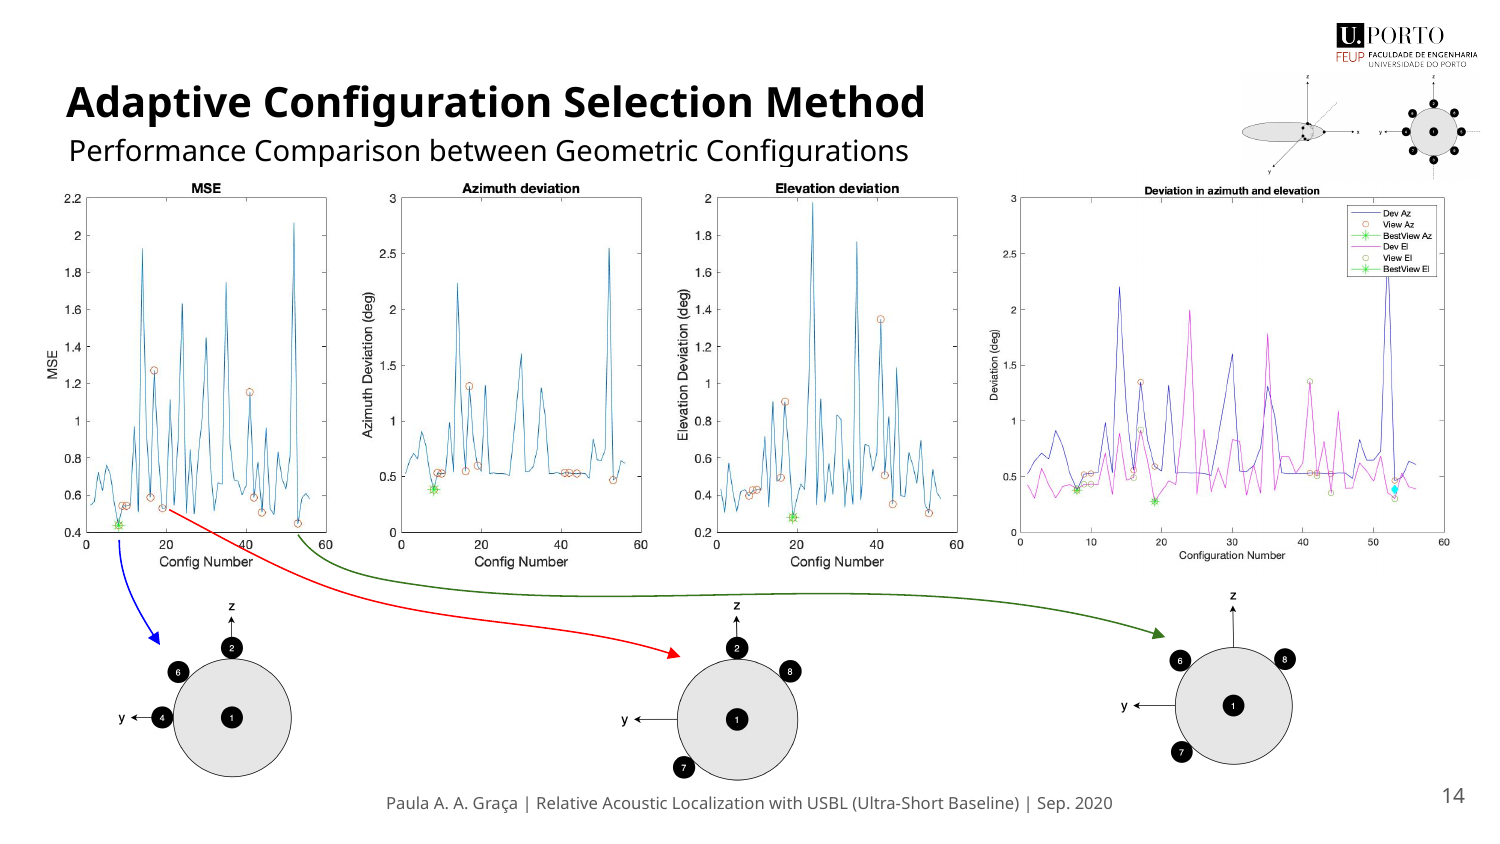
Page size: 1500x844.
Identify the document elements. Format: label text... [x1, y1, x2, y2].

picture [1333, 19, 1481, 71]
text_box [324, 586, 610, 639]
text_box [438, 586, 1110, 631]
picture [616, 596, 809, 782]
list Paula A. A. Graça | Relative Acoustic Localization with USBL (Ultra-Short Baseline) | Sep. 2020 [99, 774, 1401, 840]
title Adaptive Configuration Selection Method [51, 60, 1328, 155]
picture [115, 599, 293, 778]
picture [1115, 586, 1298, 765]
text_box [127, 586, 142, 598]
title Performance Comparison between Geometric Configurations [53, 117, 1237, 166]
slide_number ‹#› [1389, 764, 1480, 830]
picture [37, 73, 1481, 578]
